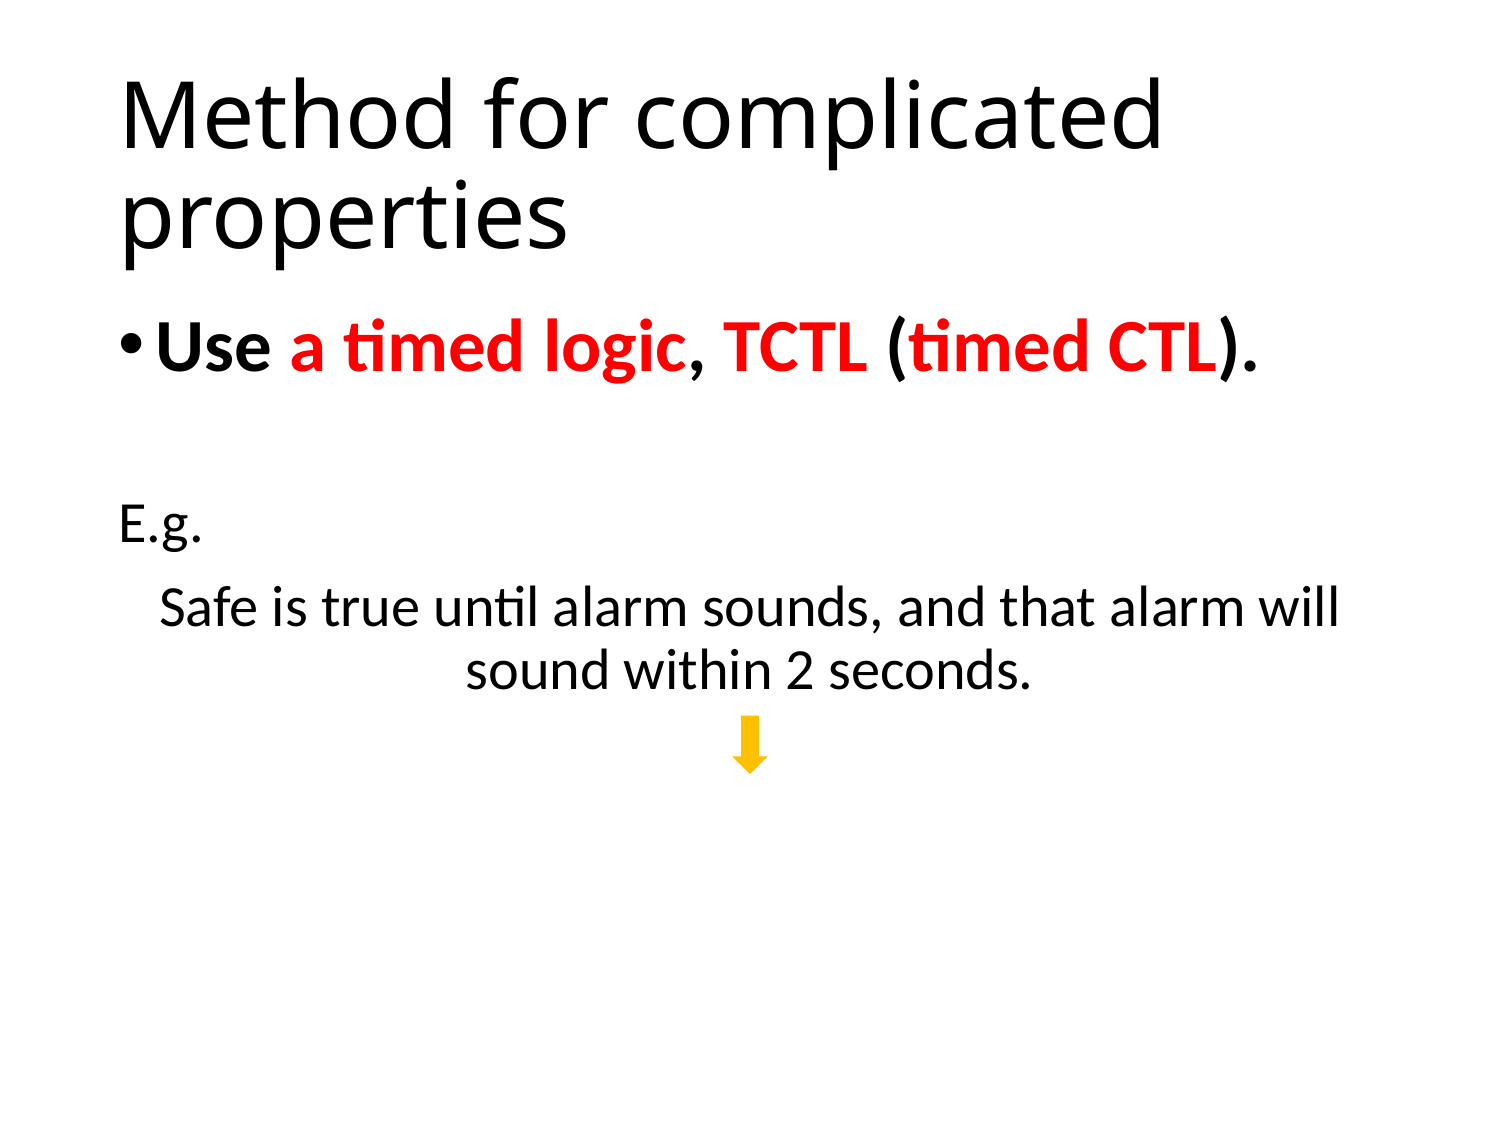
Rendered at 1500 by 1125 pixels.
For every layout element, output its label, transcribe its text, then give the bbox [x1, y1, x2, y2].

text_box [729, 714, 771, 776]
title Method for complicated properties [103, 59, 1397, 278]
